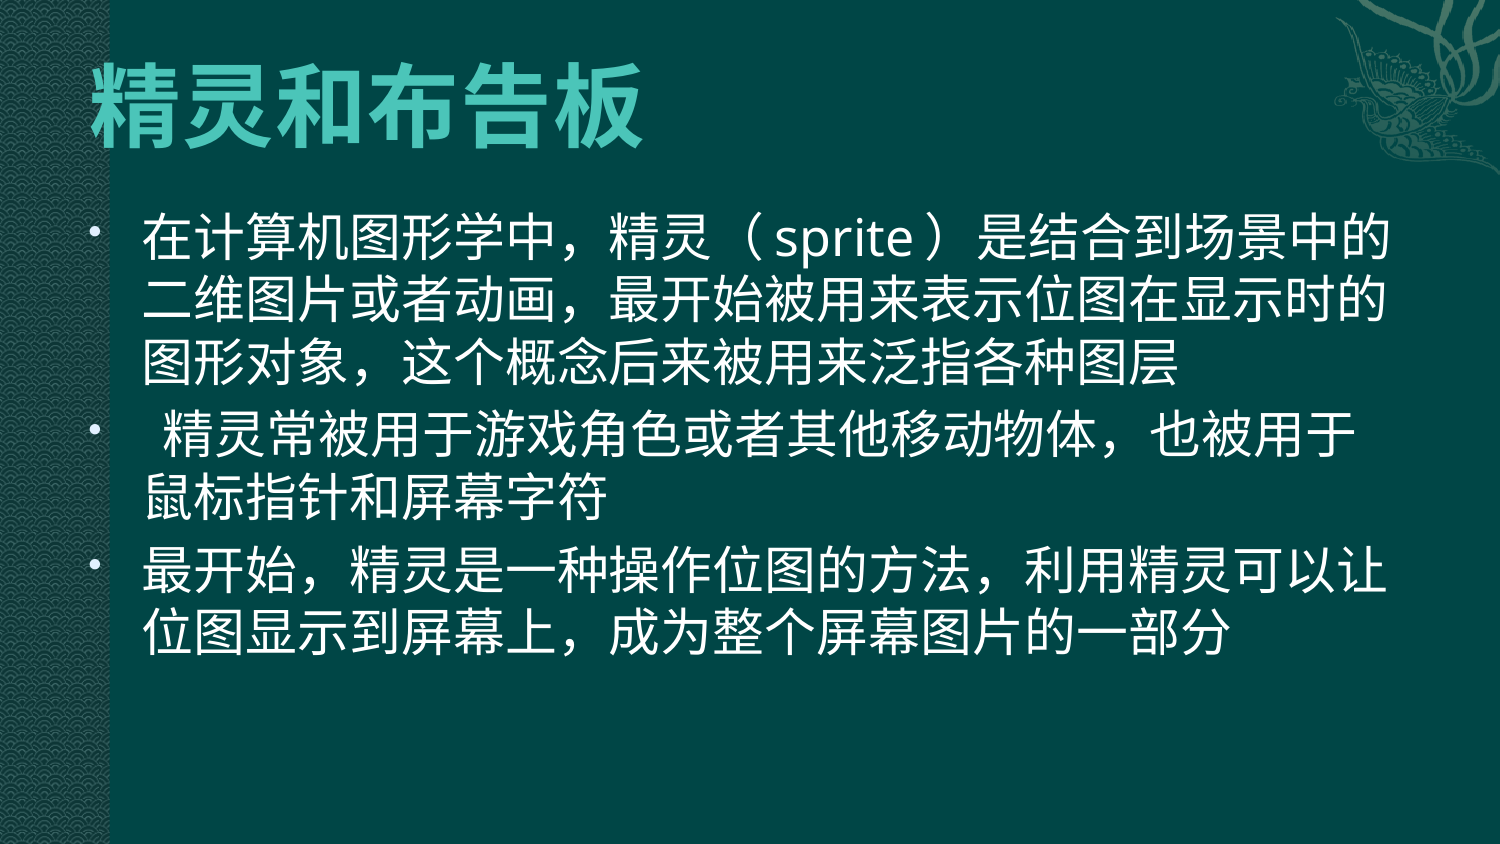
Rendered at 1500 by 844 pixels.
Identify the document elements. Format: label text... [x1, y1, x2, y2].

title 精灵和布告板 [75, 33, 1351, 175]
list 在计算机图形学中，精灵（sprite）是结合到场景中的二维图片或者动画，最开始被用来表示位图在显示时的图形对象，这个概念后来被用来泛指各种图层 精灵常被用于游戏角色或者其他移动物体，也被用于鼠标指针和屏幕字符 最开始，精灵是一种操作位图的方法，利用精灵可以让位图显示到屏幕上，成为整个屏幕图片的一部分 [75, 196, 1425, 754]
picture [0, 0, 110, 844]
